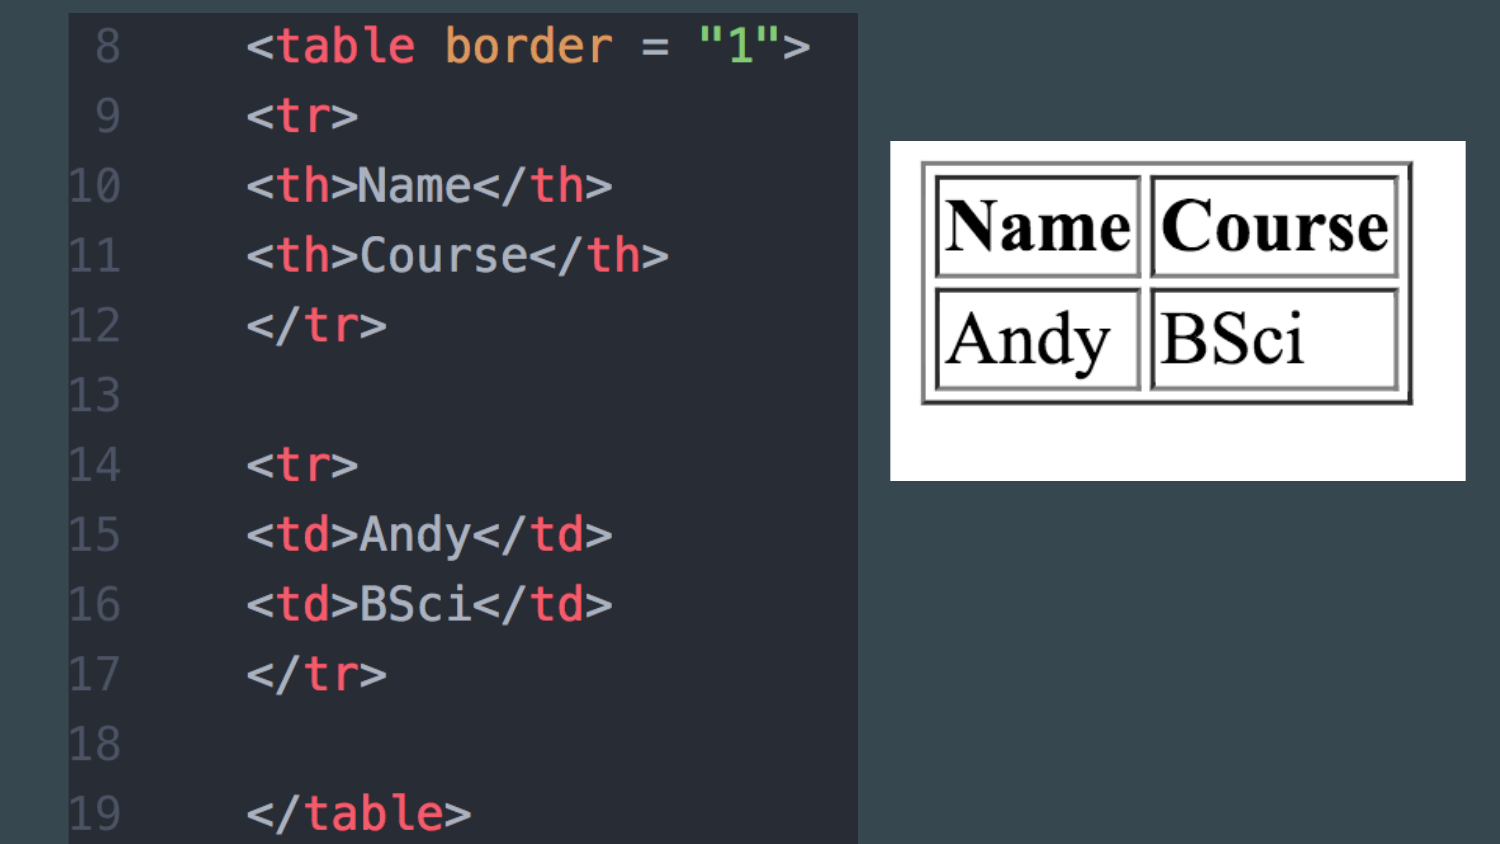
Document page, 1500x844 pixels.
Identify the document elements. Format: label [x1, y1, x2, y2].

text_box [862, 229, 1360, 722]
picture [890, 141, 1466, 481]
picture [68, 12, 859, 844]
